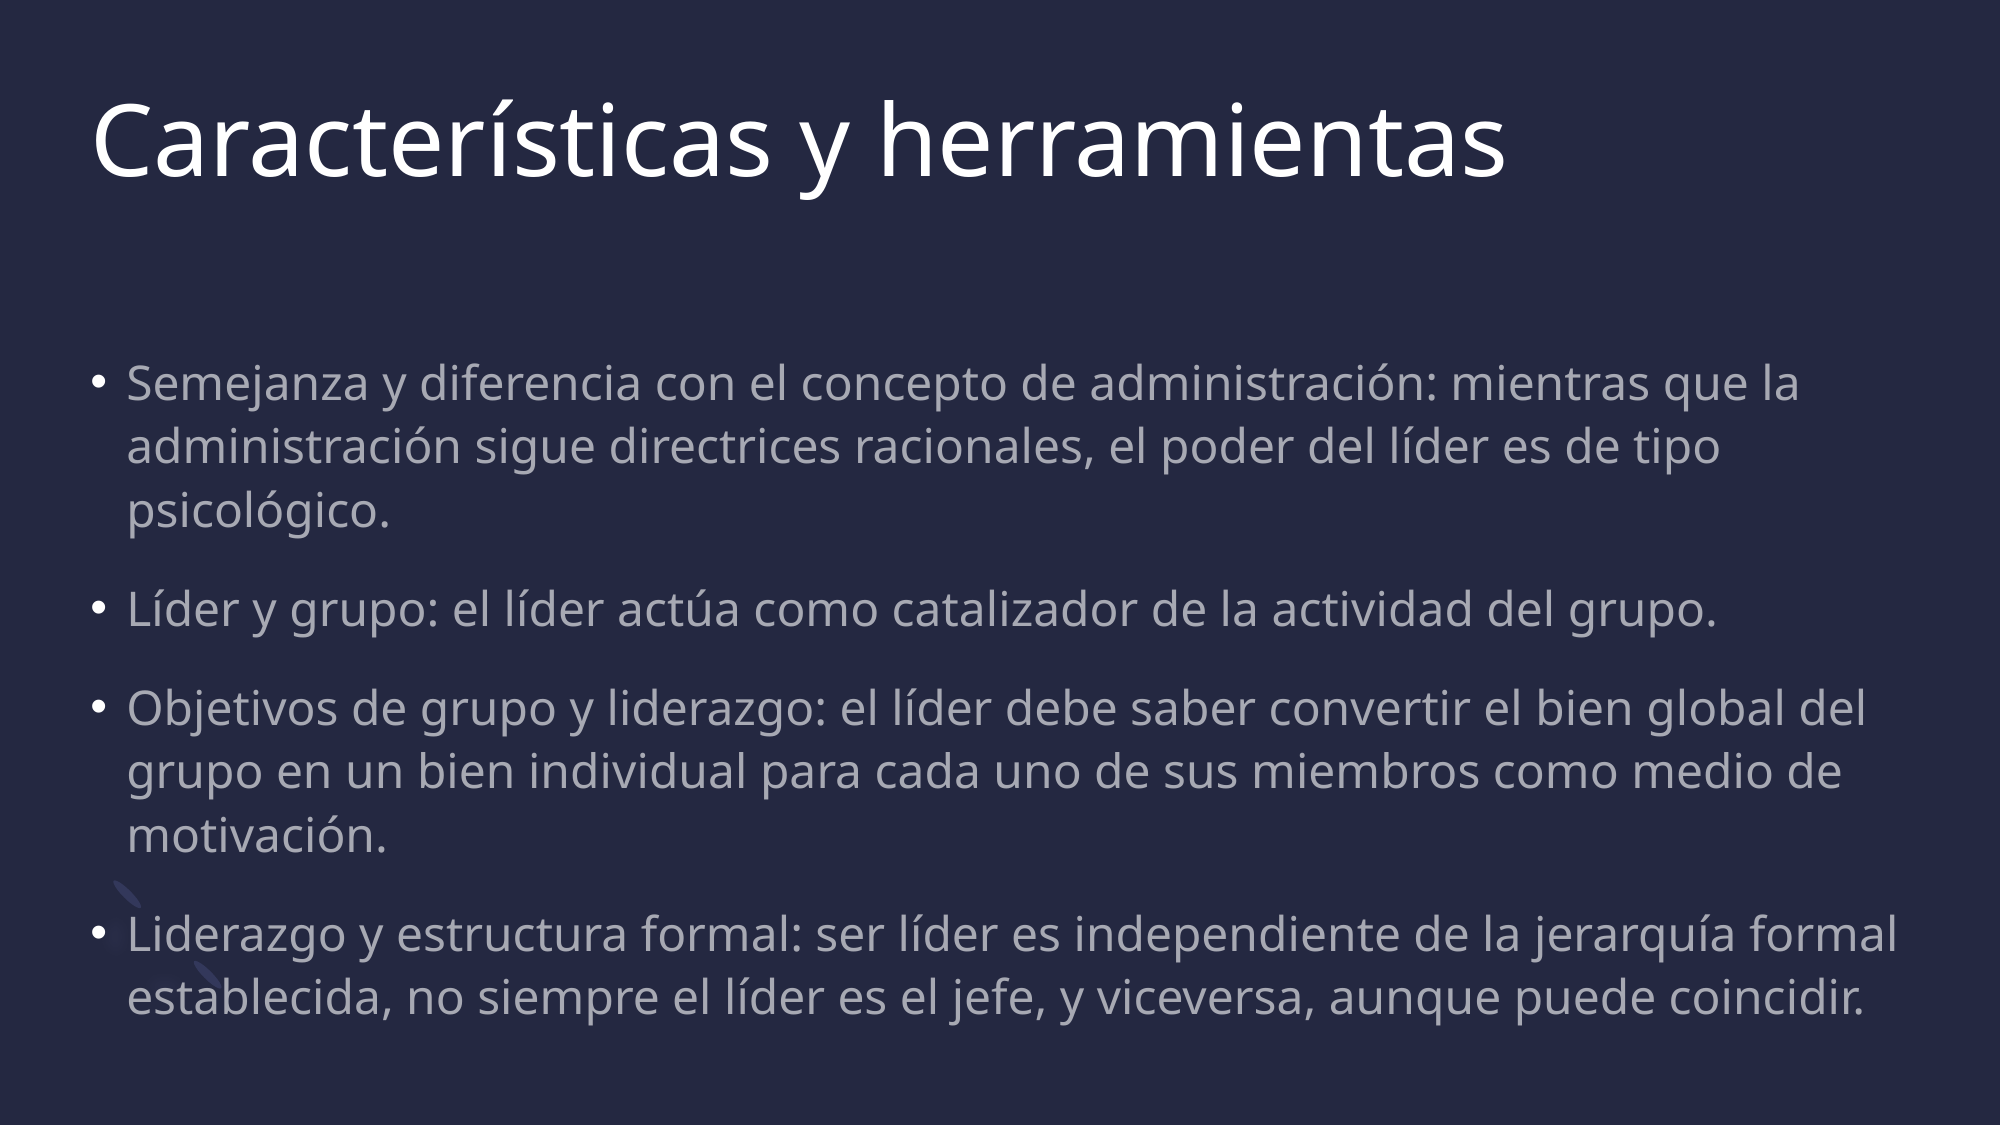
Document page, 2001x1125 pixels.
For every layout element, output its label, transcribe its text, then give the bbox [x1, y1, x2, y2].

title Características y herramientas [90, 90, 1910, 309]
list Semejanza y diferencia con el concepto de administración: mientras que la administración sigue directrices racionales, el poder del líder es de tipo psicológico. Líder y grupo: el líder actúa como catalizador de la actividad del grupo. Objetivos de grupo y liderazgo: el líder debe saber convertir el bien global del grupo en un bien individual para cada uno de sus miembros como medio de motivación. Liderazgo y estructura formal: ser líder es independiente de la jerarquía formal establecida, no siempre el líder es el jefe, y viceversa, aunque puede coincidir. [90, 346, 1910, 1079]
